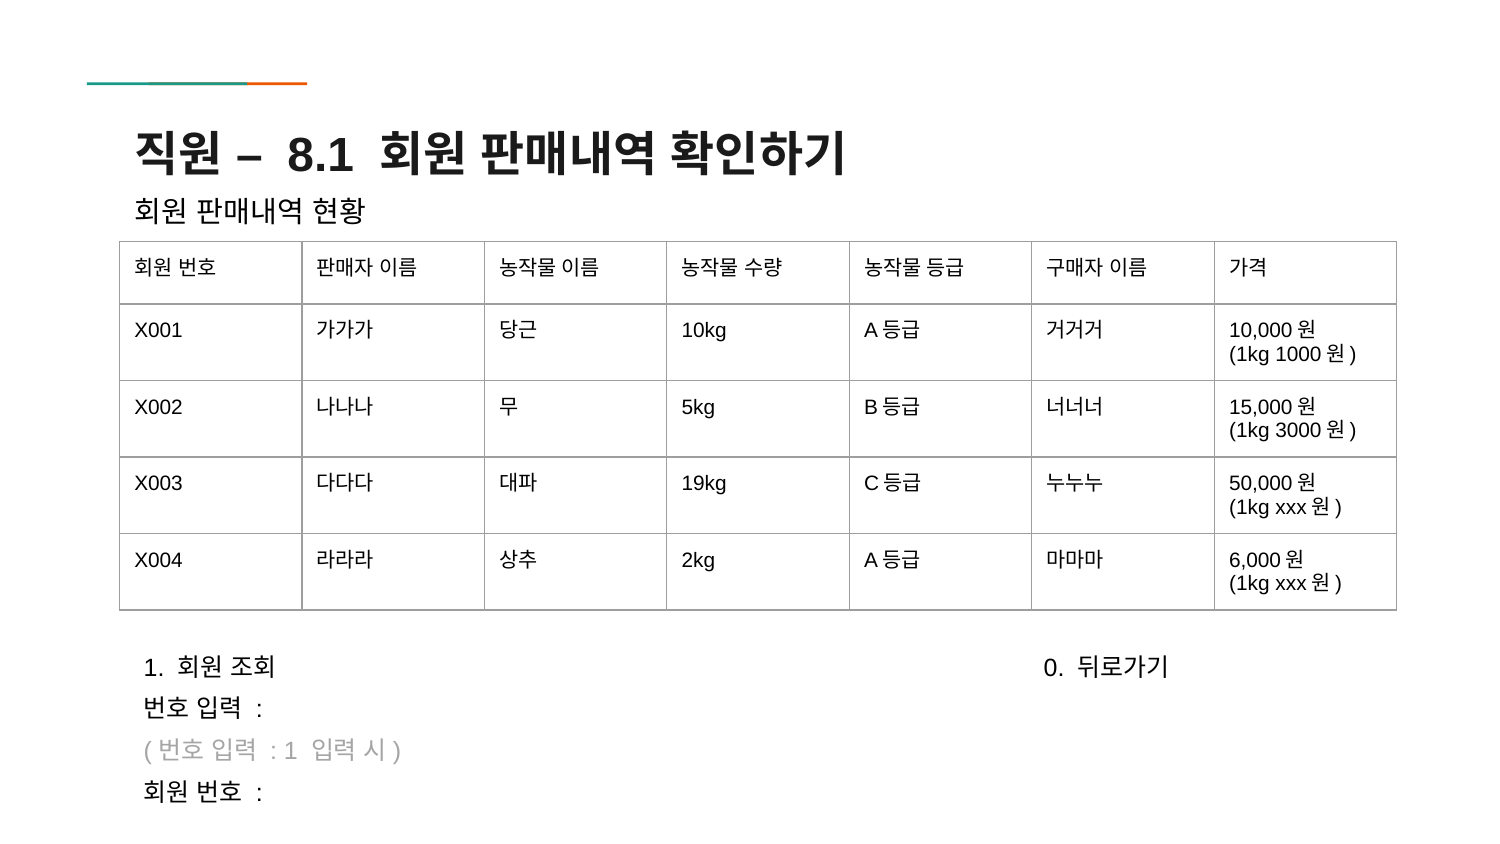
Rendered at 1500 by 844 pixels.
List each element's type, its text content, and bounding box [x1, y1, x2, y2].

table_cell 라라라 [303, 534, 484, 609]
table_cell X003 [120, 458, 301, 533]
table_cell X004 [120, 534, 301, 609]
table_cell 당근 [485, 305, 666, 380]
table_cell 거거거 [1032, 305, 1214, 380]
table_cell 누누누 [1032, 458, 1214, 533]
table_cell 다다다 [303, 458, 484, 533]
table_cell 50,000원 (1kg xxx원) [1215, 458, 1396, 533]
table_cell 대파 [485, 458, 666, 533]
table_cell 마마마 [1032, 534, 1214, 609]
table_cell X002 [120, 381, 301, 456]
text_box 회원 판매내역 현황 [119, 178, 672, 244]
table_cell 상추 [485, 534, 666, 609]
table_cell 19kg [667, 458, 849, 533]
table_header 농작물 수량 [667, 242, 849, 303]
title 직원 – 8.1 회원 판매내역 확인하기 [119, 108, 1381, 196]
table_cell 6,000원 (1kg xxx원) [1215, 534, 1396, 609]
table_cell 10kg [667, 305, 849, 380]
table_cell 2kg [667, 534, 849, 609]
table_cell 15,000원 (1kg 3000원) [1215, 381, 1396, 456]
table_cell B등급 [850, 381, 1031, 456]
table_cell 무 [485, 381, 666, 456]
table_cell A등급 [850, 305, 1031, 380]
table_header 구매자 이름 [1032, 242, 1214, 303]
table_cell 너너너 [1032, 381, 1214, 456]
table_header 가격 [1215, 242, 1396, 303]
table_header 농작물 이름 [485, 244, 666, 303]
table_cell 10,000원 (1kg 1000원) [1215, 305, 1396, 380]
table_cell 나나나 [303, 381, 484, 456]
table_cell 가가가 [303, 305, 484, 380]
table_header 회원 번호 [120, 244, 301, 303]
table_cell X001 [120, 305, 301, 380]
table_header 판매자 이름 [303, 244, 484, 303]
table_cell A등급 [850, 534, 1031, 609]
text_box 1. 회원 조회 0. 뒤로가기 번호 입력 : (번호 입력 : 1 입력 시) 회원 번호 : [128, 624, 1331, 844]
table_header 농작물 등급 [850, 242, 1031, 303]
table_cell 5kg [667, 381, 849, 456]
table_cell C등급 [850, 458, 1031, 533]
